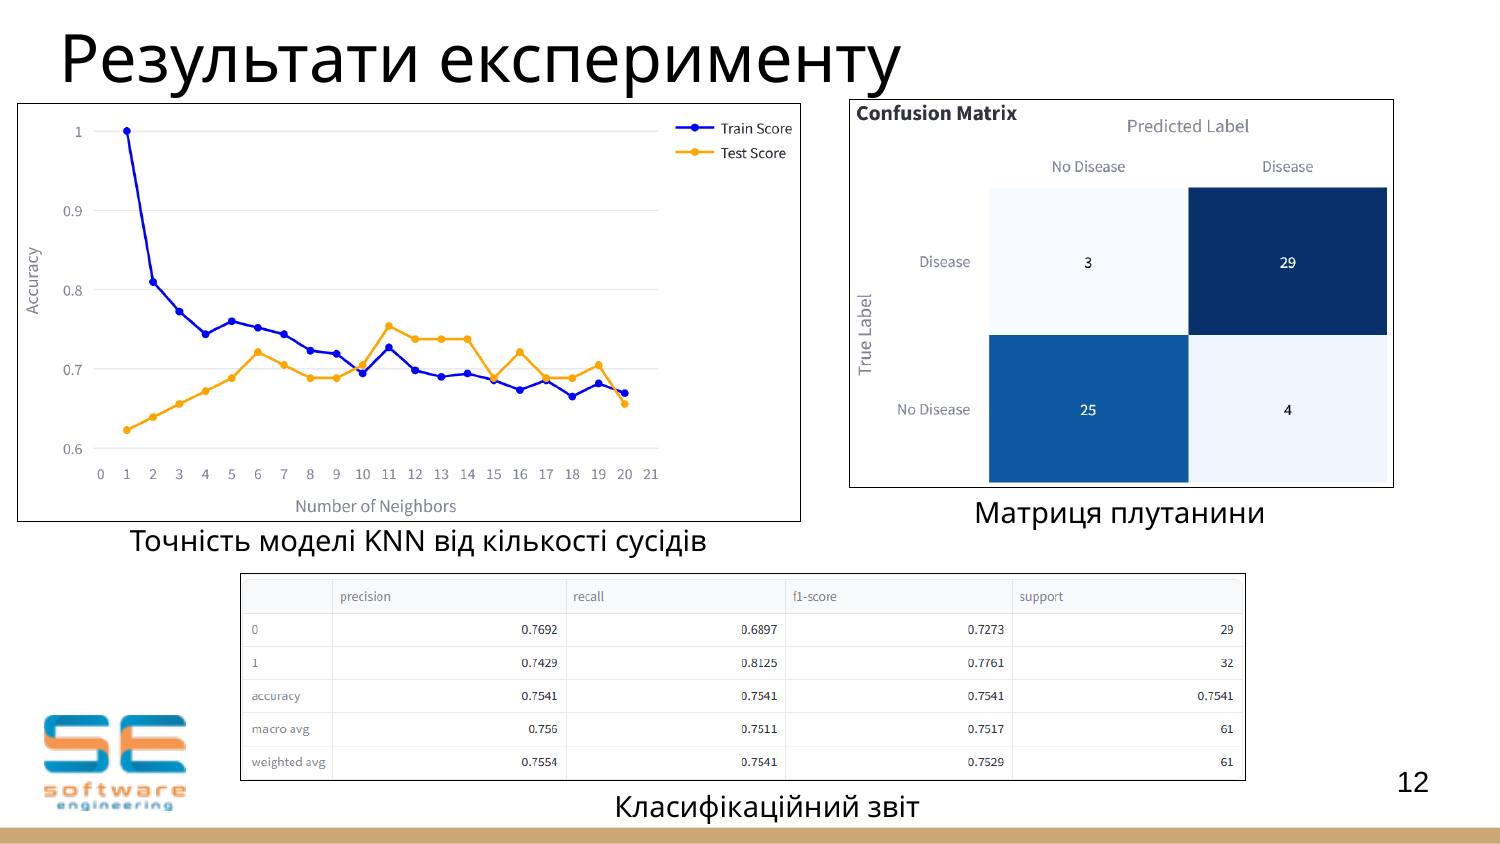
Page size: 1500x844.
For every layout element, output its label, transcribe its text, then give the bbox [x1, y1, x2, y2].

picture [17, 102, 801, 522]
title Результати експерименту [44, 0, 1442, 112]
text_box 12 [1382, 755, 1500, 806]
picture [43, 714, 186, 811]
text_box Точність моделі KNN від кількості сусідів [115, 530, 723, 565]
text_box Матриця плутанини [959, 497, 1315, 538]
text_box Класифікаційний звіт [599, 789, 960, 831]
picture [848, 99, 1394, 488]
picture [240, 572, 1246, 781]
